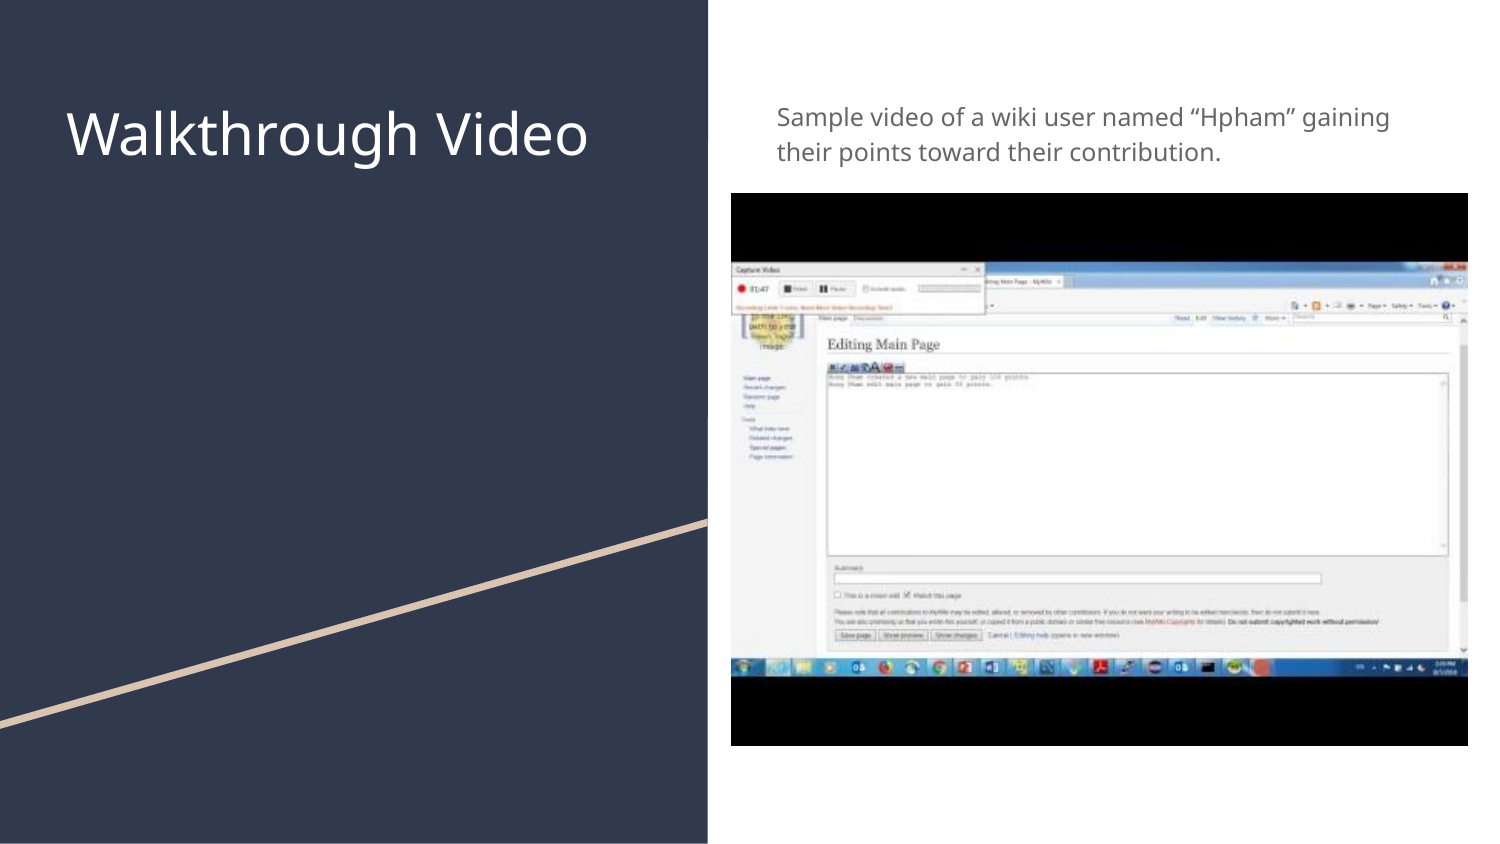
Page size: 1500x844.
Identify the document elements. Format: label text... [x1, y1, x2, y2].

list Sample video of a wiki user named “Hpham” gaining their points toward their contribution. [761, 82, 1446, 192]
picture [731, 193, 1468, 746]
title Walkthrough Video [51, 82, 660, 494]
